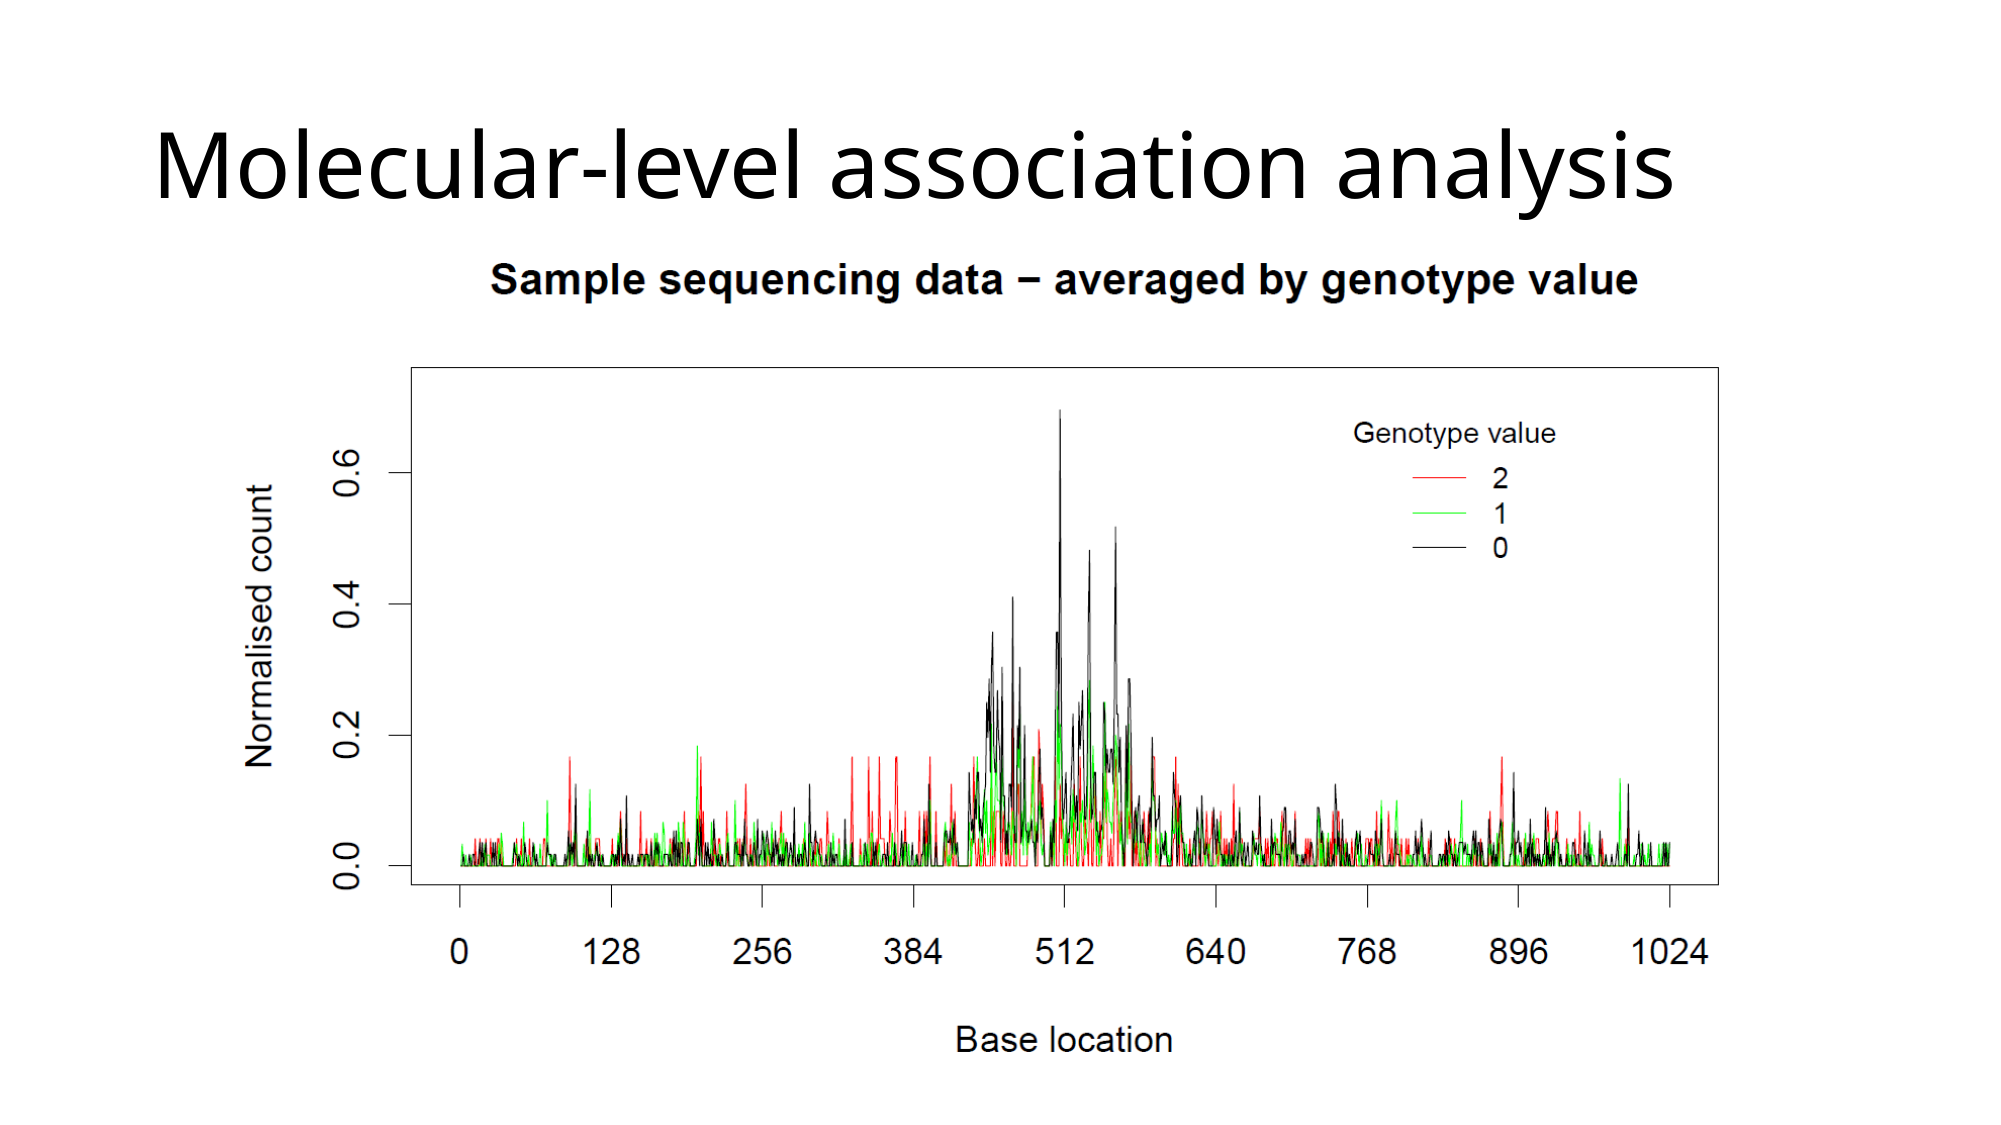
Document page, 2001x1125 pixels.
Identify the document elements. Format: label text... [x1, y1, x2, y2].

picture [239, 258, 1729, 1054]
title Molecular-level association analysis [137, 59, 1863, 278]
